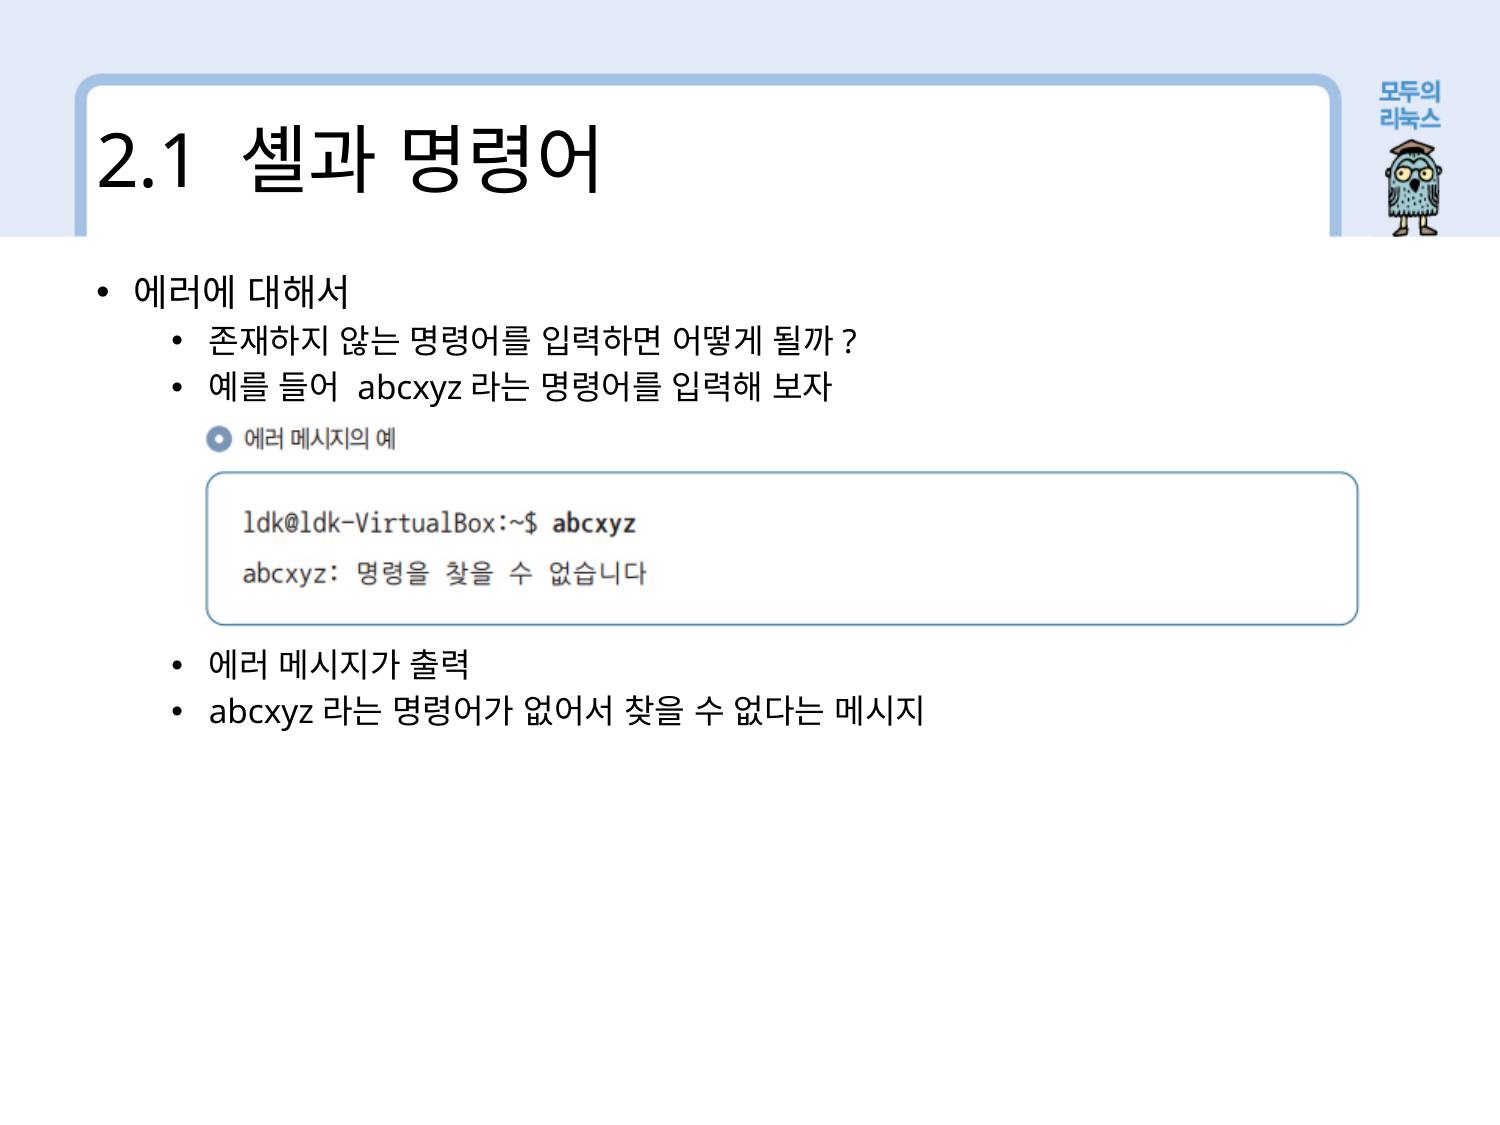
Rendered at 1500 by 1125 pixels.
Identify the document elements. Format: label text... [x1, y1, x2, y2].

picture [0, 0, 1500, 1125]
text_box 에러에 대해서 존재하지 않는 명령어를 입력하면 어떻게 될까? 예를 들어 abcxyz라는 명령어를 입력해 보자 에러 메시지가 출력 abcxyz라는 명령어가 없어서 찾을 수 없다는 메시지 [81, 266, 1412, 1024]
text_box 2.1 셸과 명령어 [81, 115, 1335, 221]
